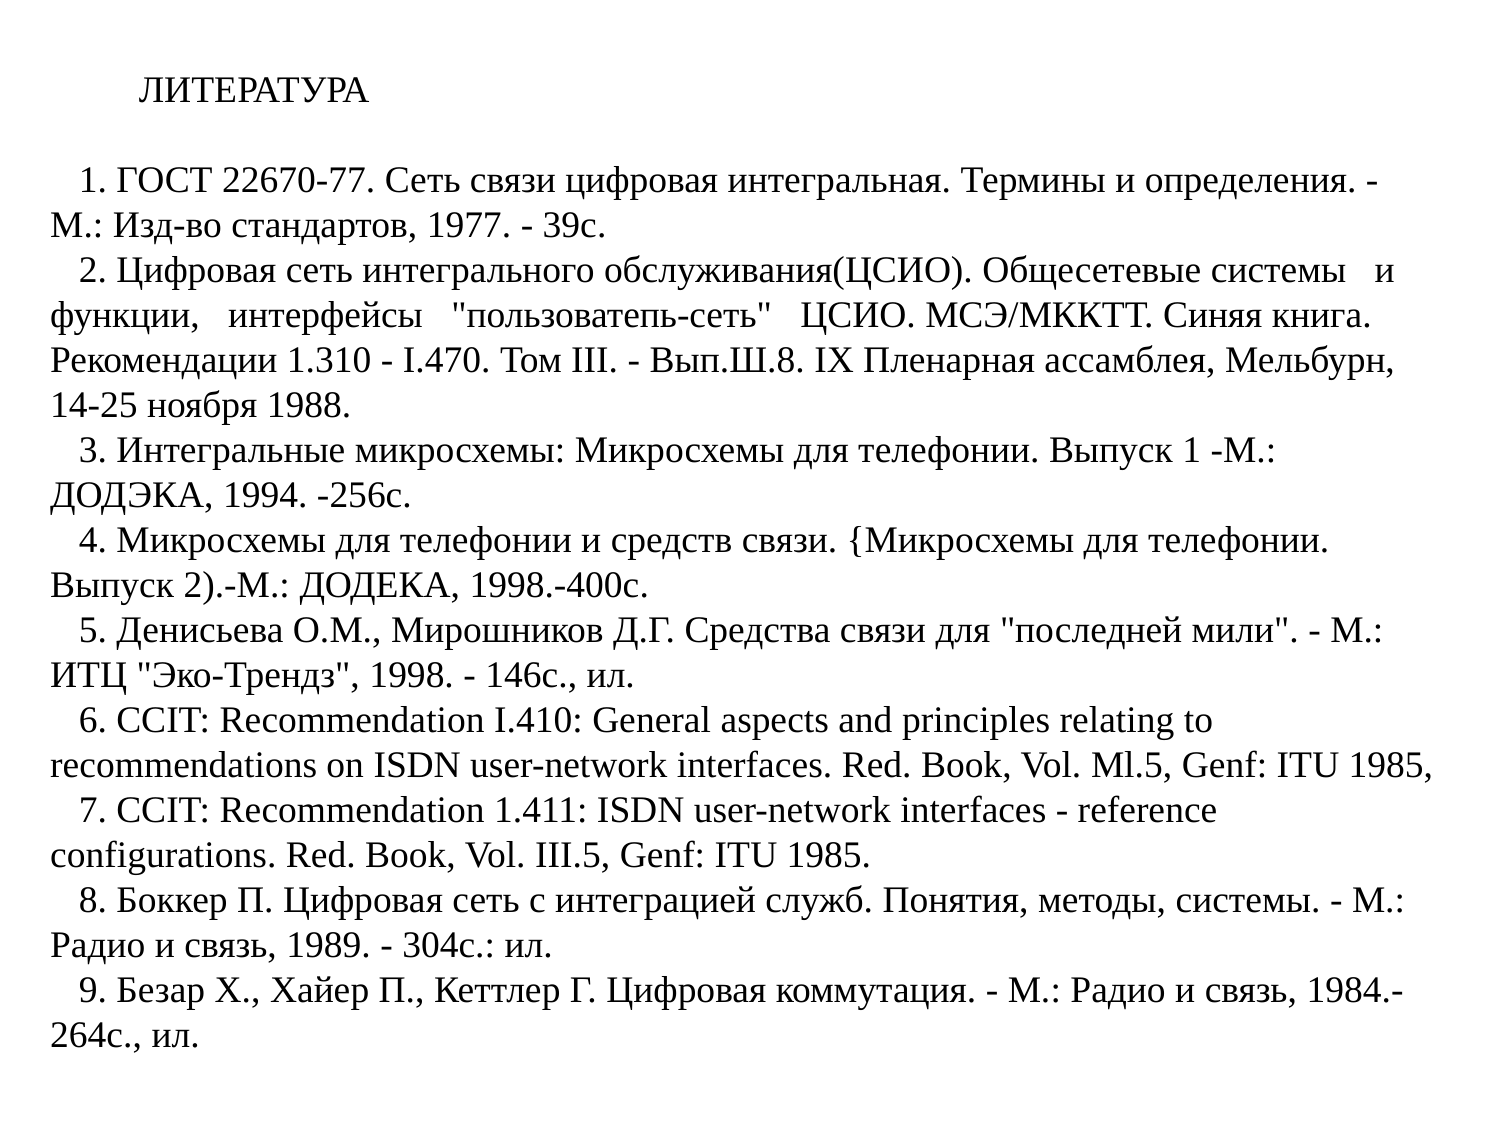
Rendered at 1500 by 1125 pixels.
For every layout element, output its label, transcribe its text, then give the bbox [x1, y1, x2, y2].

text_box ЛИТЕРАТУРА 1. ГОСТ 22670-77. Сеть связи цифровая интегральная. Термины и определения. - М.: Изд-во стандартов, 1977. - 39с. 2. Цифровая сеть интегрального обслуживания(ЦСИО). Общесетевые системы и функции, интерфейсы "пользоватепь-сеть" ЦСИО. МСЭ/МККТТ. Синяя книга. Рекомендации 1.310 - I.470. Том III. - Вып.Ш.8. IX Пленарная ассамблея, Мельбурн, 14-25 ноября 1988. 3. Интегральные микросхемы: Микросхемы для телефонии. Выпуск 1 -М.: ДОДЭКА, 1994. -256с. 4. Микросхемы для телефонии и средств связи. {Микросхемы для телефонии. Выпуск 2).-М.: ДОДЕКА, 1998.-400с. 5. Денисьева О.М., Мирошников Д.Г. Средства связи для "последней мили". - М.: ИТЦ "Эко-Трендз", 1998. - 146с., ил. 6. CCIT: Recommendation I.410: General aspects and principles relating to recommendations on ISDN user-network interfaces. Red. Book, Vol. Ml.5, Genf: ITU 1985, 7. CCIT: Recommendation 1.411: ISDN user-network interfaces - reference configurations. Red. Book, Vol. III.5, Genf: ITU 1985. 8. Боккер П. Цифровая сеть с интеграцией служб. Понятия, методы, системы. - М.: Радио и связь, 1989. - 304с.: ил. 9. Безар X., Хайер П., Кеттлер Г. Цифровая коммутация. - М.: Радио и связь, 1984.-264с., ил. [35, 57, 1454, 1063]
